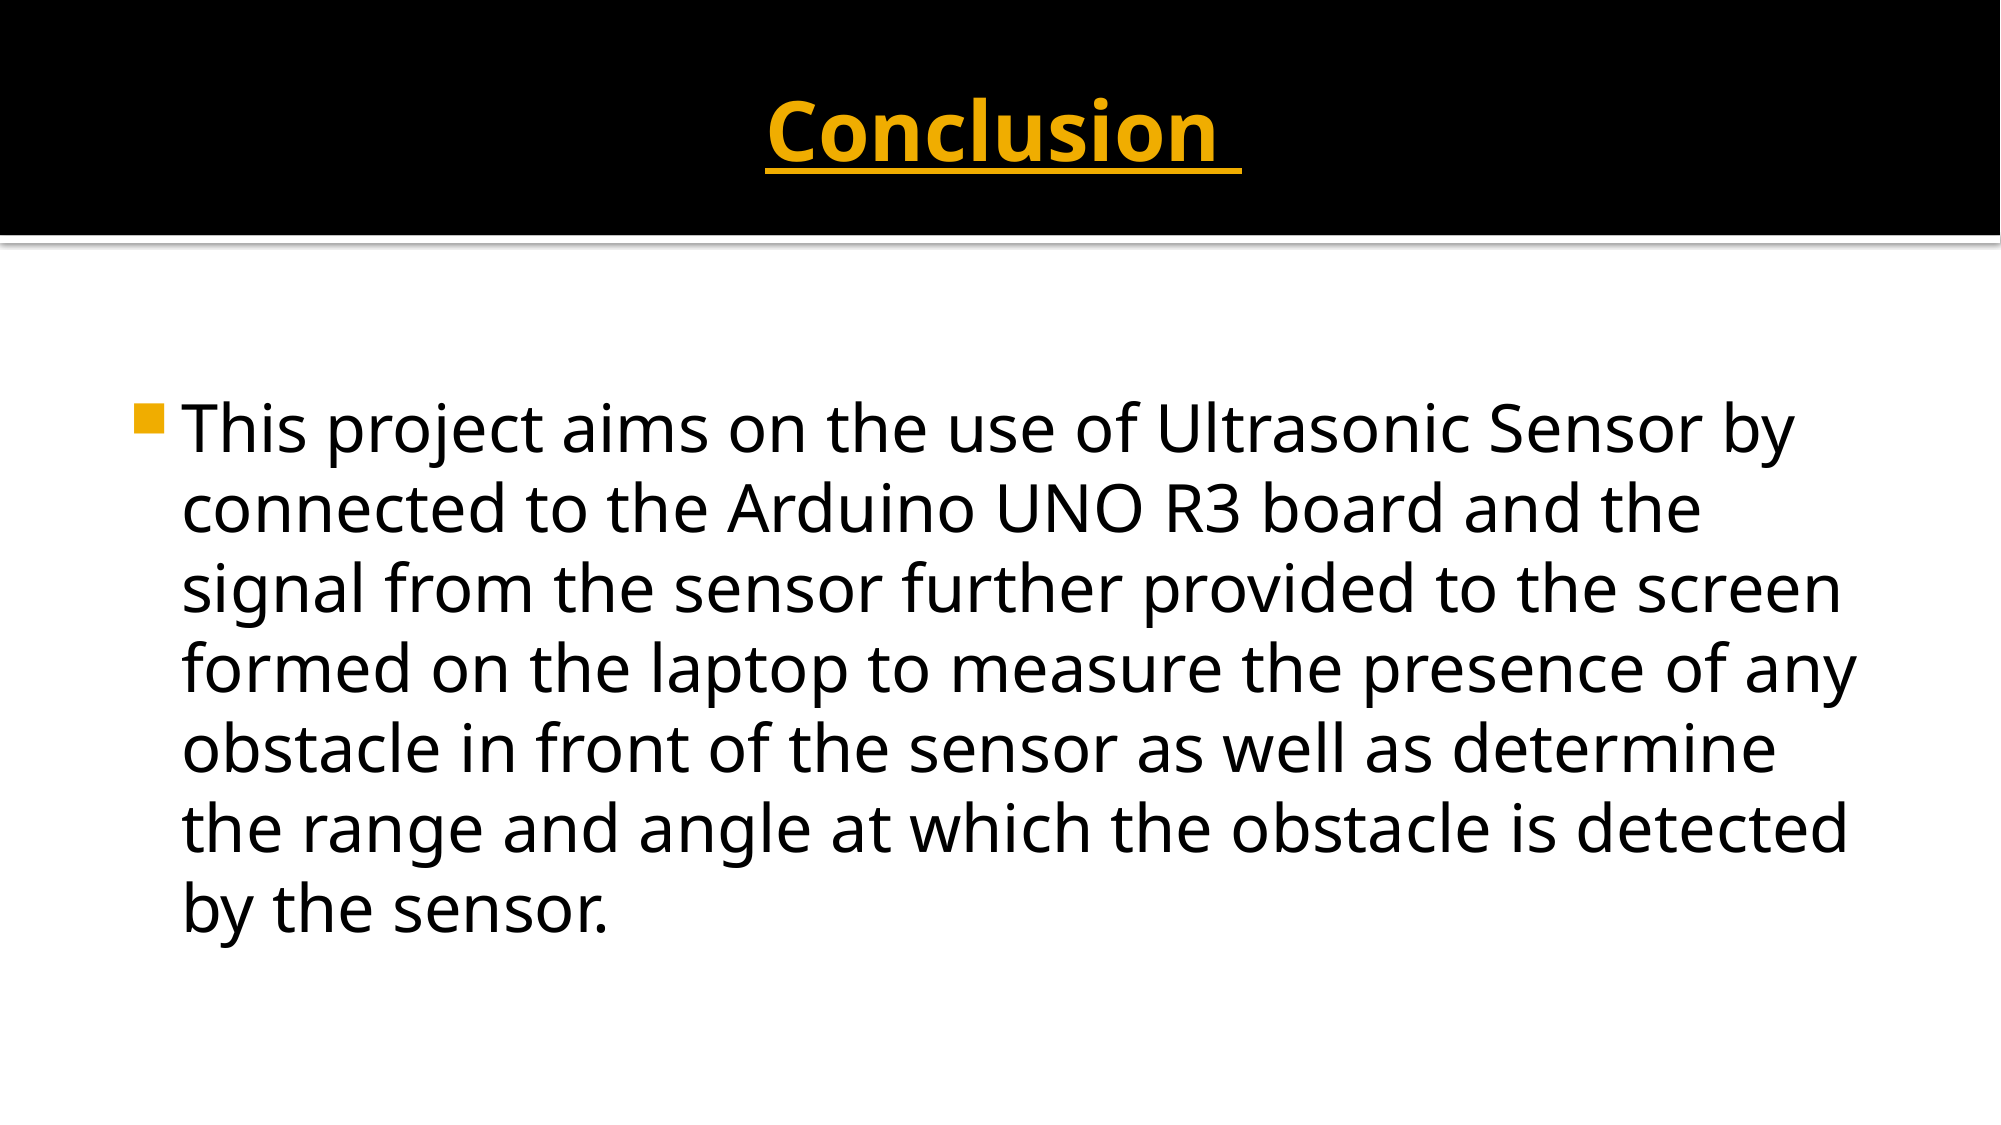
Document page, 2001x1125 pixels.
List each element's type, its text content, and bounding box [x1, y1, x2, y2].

title Conclusion [99, 25, 1900, 231]
list This project aims on the use of Ultrasonic Sensor by connected to the Arduino UNO R3 board and the signal from the sensor further provided to the screen formed on the laptop to measure the presence of any obstacle in front of the sensor as well as determine the range and angle at which the obstacle is detected by the sensor. [99, 291, 1900, 1050]
